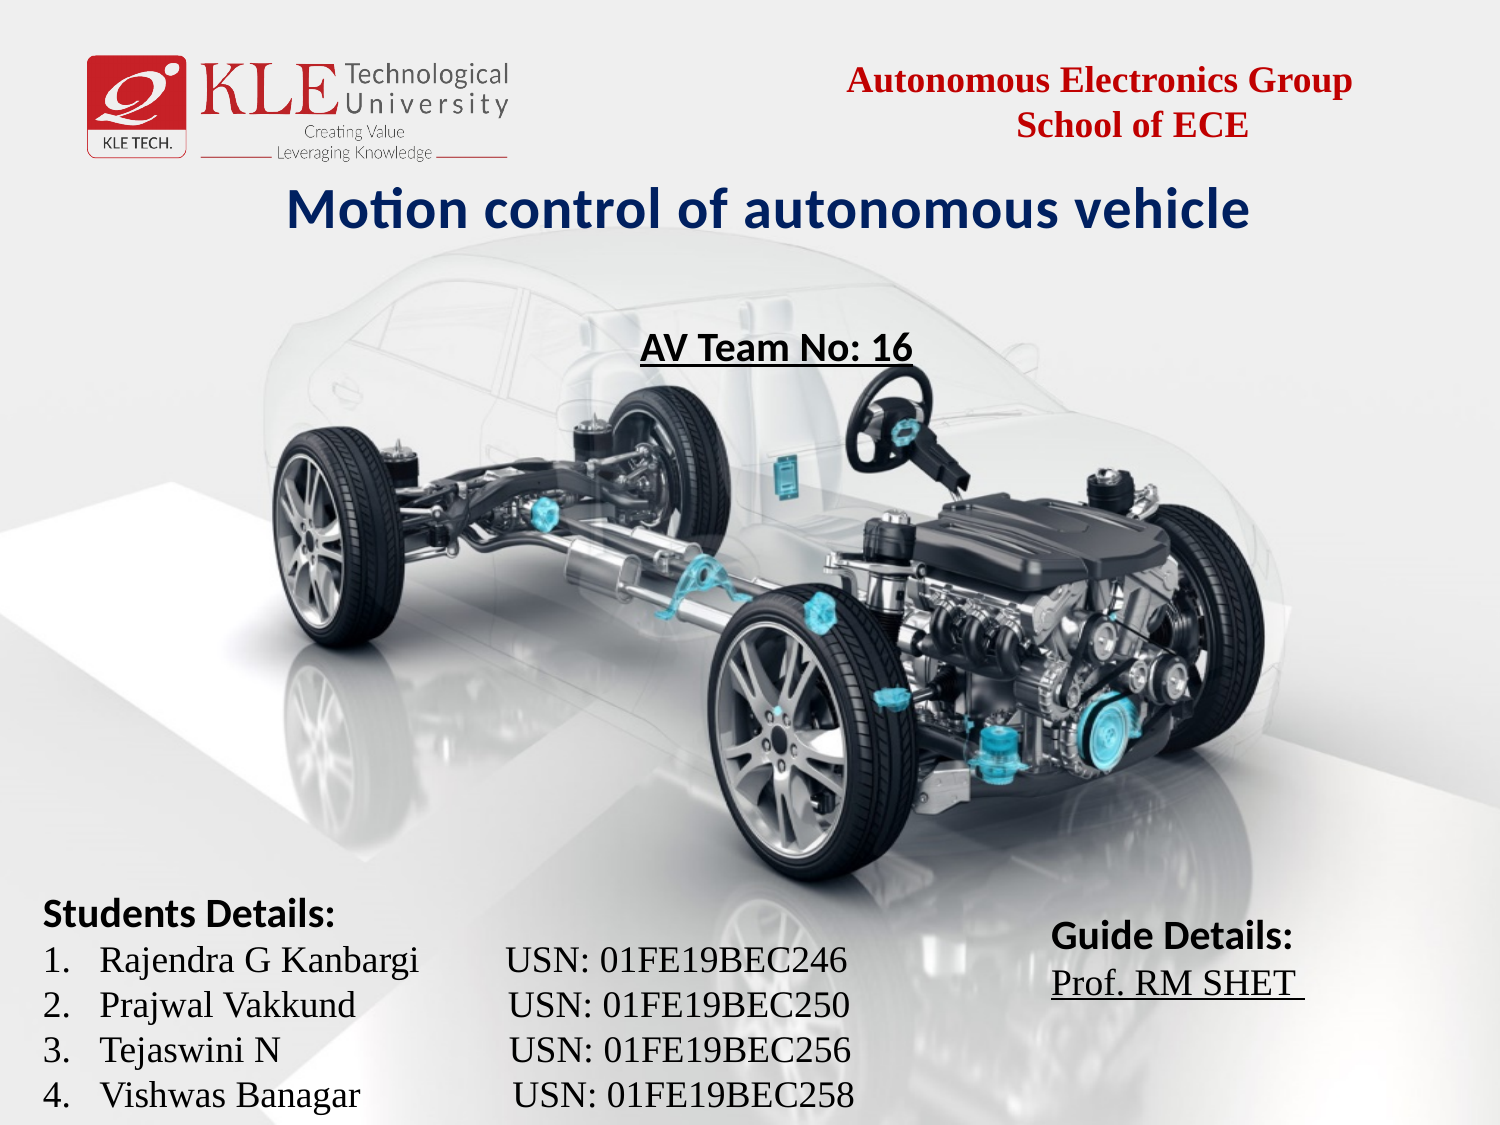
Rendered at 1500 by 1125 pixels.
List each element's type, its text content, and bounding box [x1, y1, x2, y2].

text_box AV Team No: 16 [349, 312, 1325, 378]
text_box Motion control of autonomous vehicle [150, 162, 1388, 318]
text_box Students Details: Rajendra G Kanbargi USN: 01FE19BEC246 Prajwal Vakkund USN: 01FE19BEC250 Tejaswini N USN: 01FE19BEC256 Vishwas Banagar USN: 01FE19BEC258 [28, 878, 1016, 1125]
text_box Autonomous Electronics Group School of ECE [787, 47, 1413, 152]
text_box [0, 0, 1500, 1125]
text_box Guide Details: Prof. RM SHET [1036, 900, 1487, 1101]
picture [87, 49, 513, 163]
